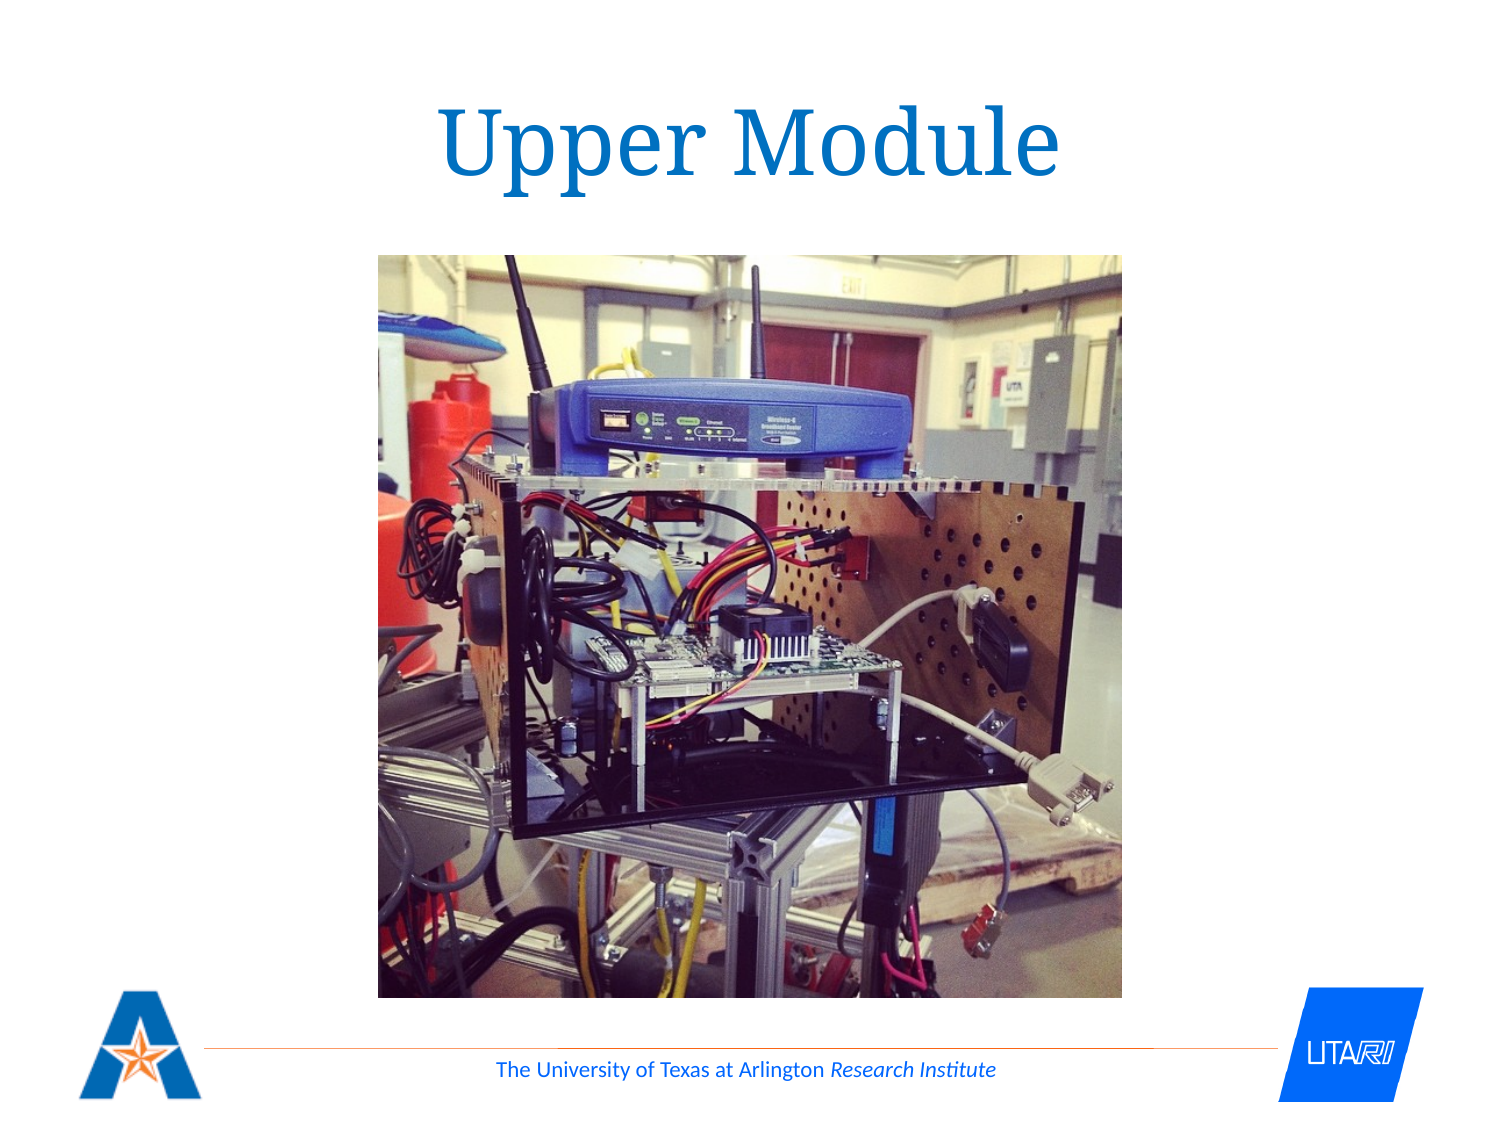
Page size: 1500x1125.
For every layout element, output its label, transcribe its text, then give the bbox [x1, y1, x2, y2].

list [378, 255, 1122, 998]
picture [73, 987, 204, 1102]
title Upper Module [75, 45, 1425, 233]
picture [1278, 987, 1424, 1102]
